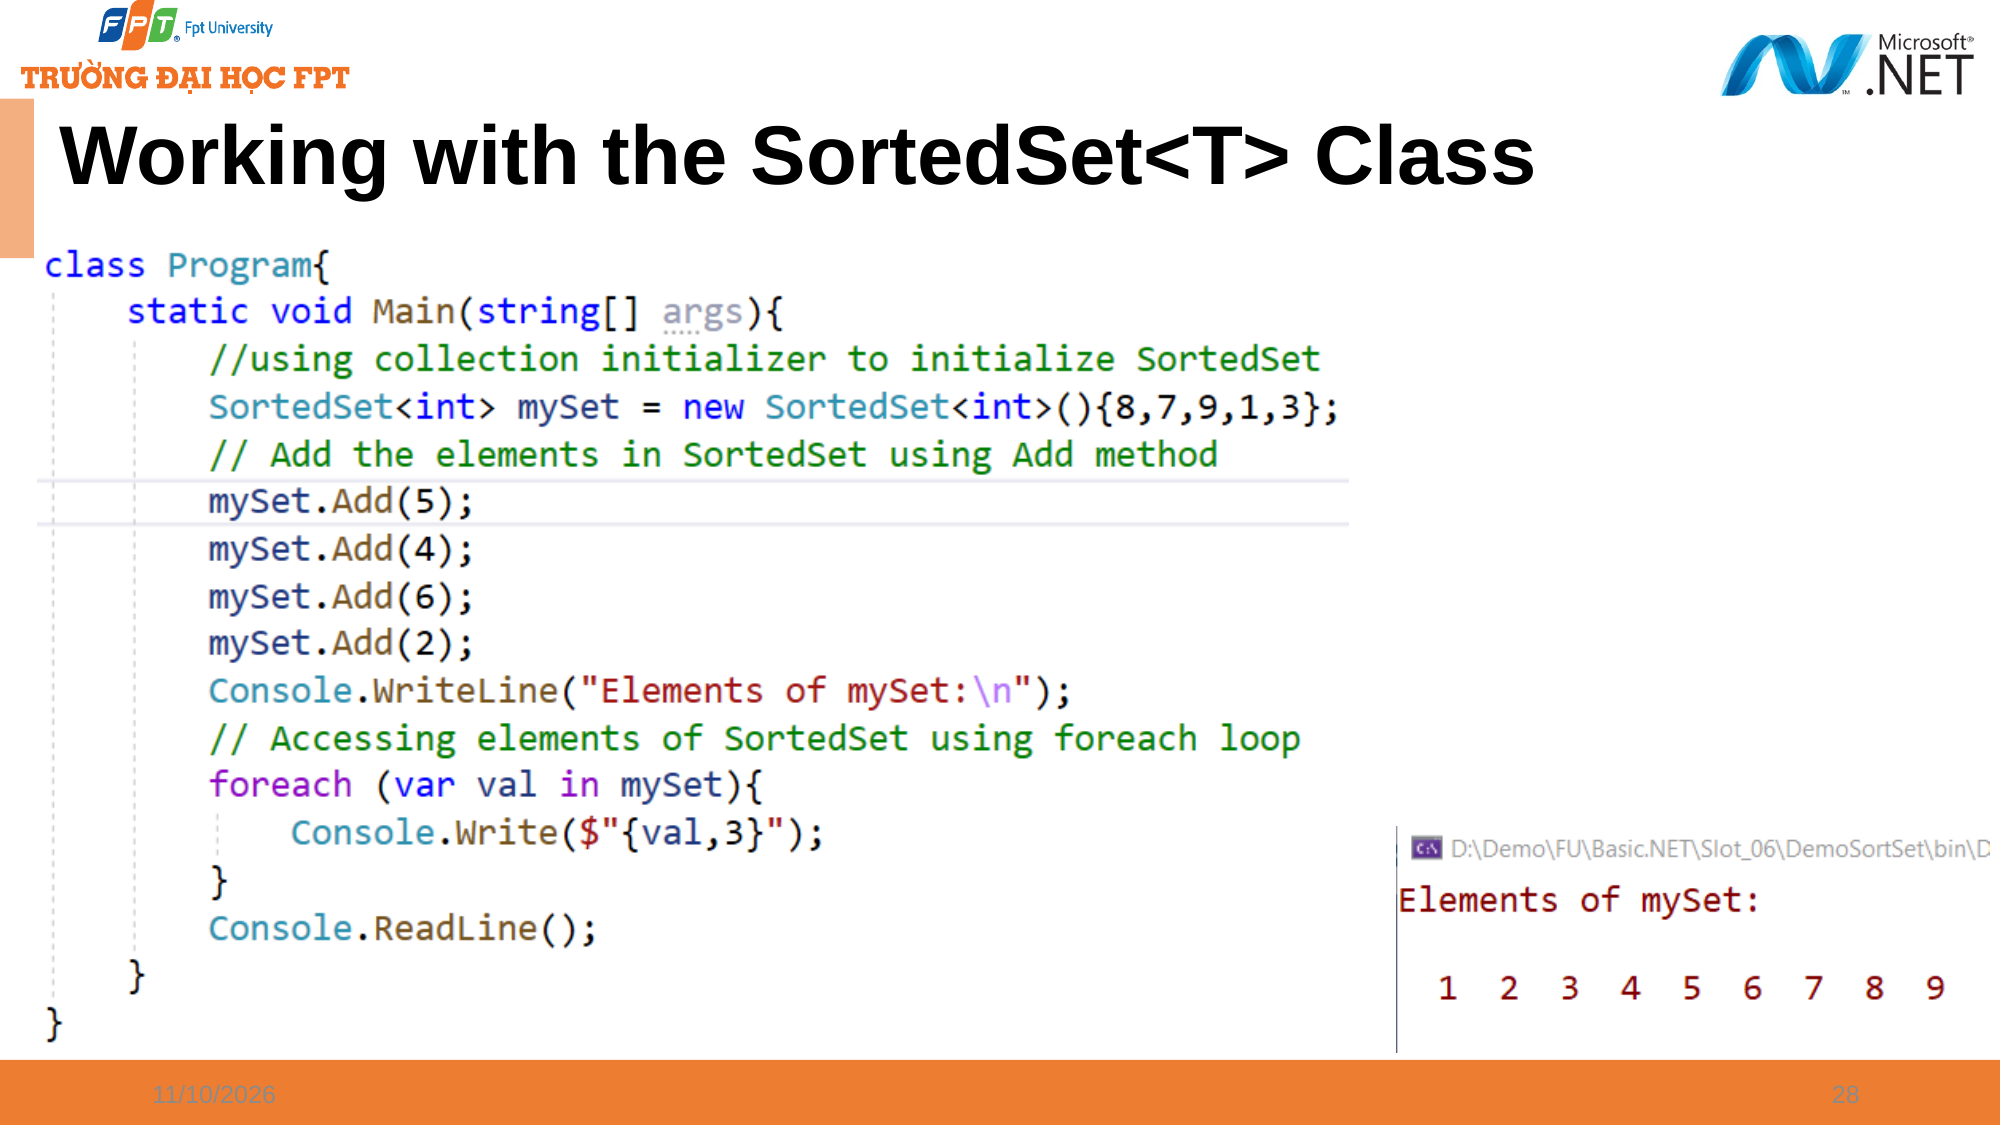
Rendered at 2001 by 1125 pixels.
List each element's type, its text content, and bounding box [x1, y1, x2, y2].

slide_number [137, 1063, 588, 1123]
picture [1685, 0, 2001, 129]
slide_number 28 [1424, 1063, 1875, 1123]
title Working with the SortedSet<T> Class [44, 119, 1595, 202]
picture [1396, 826, 1990, 1053]
picture [37, 239, 1349, 1052]
